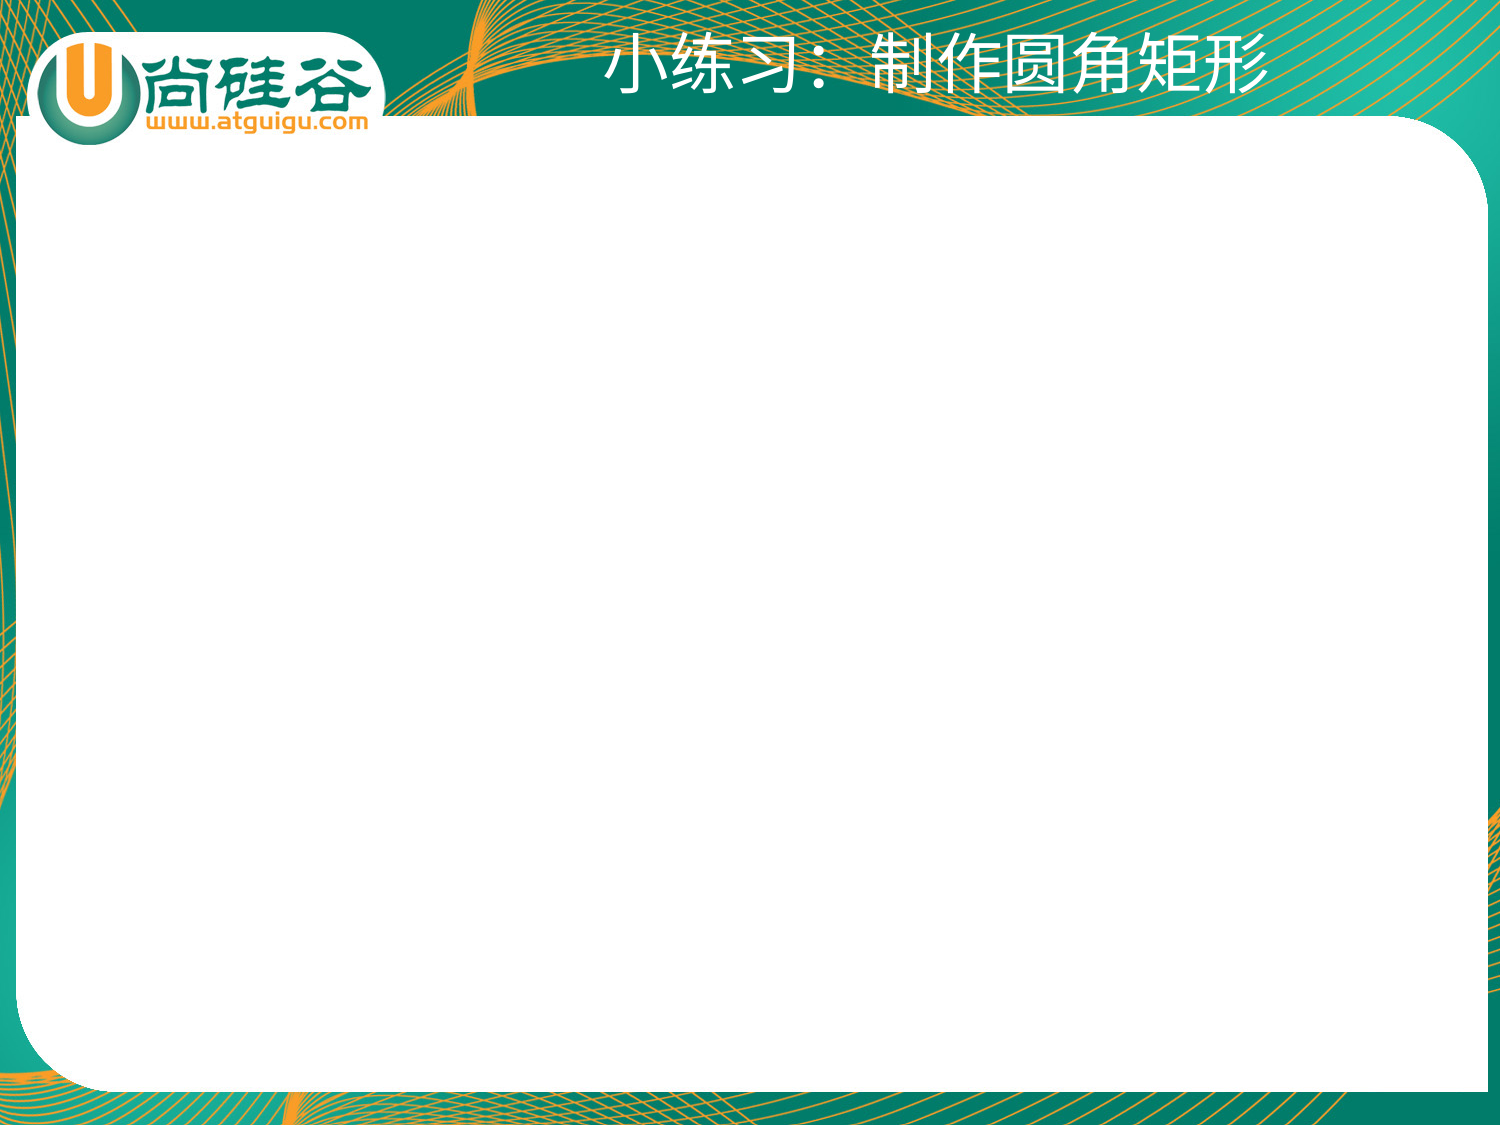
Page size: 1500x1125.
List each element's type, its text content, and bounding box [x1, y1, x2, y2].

picture [0, 0, 1500, 1125]
title 小练习：制作圆角矩形 [387, 4, 1485, 119]
